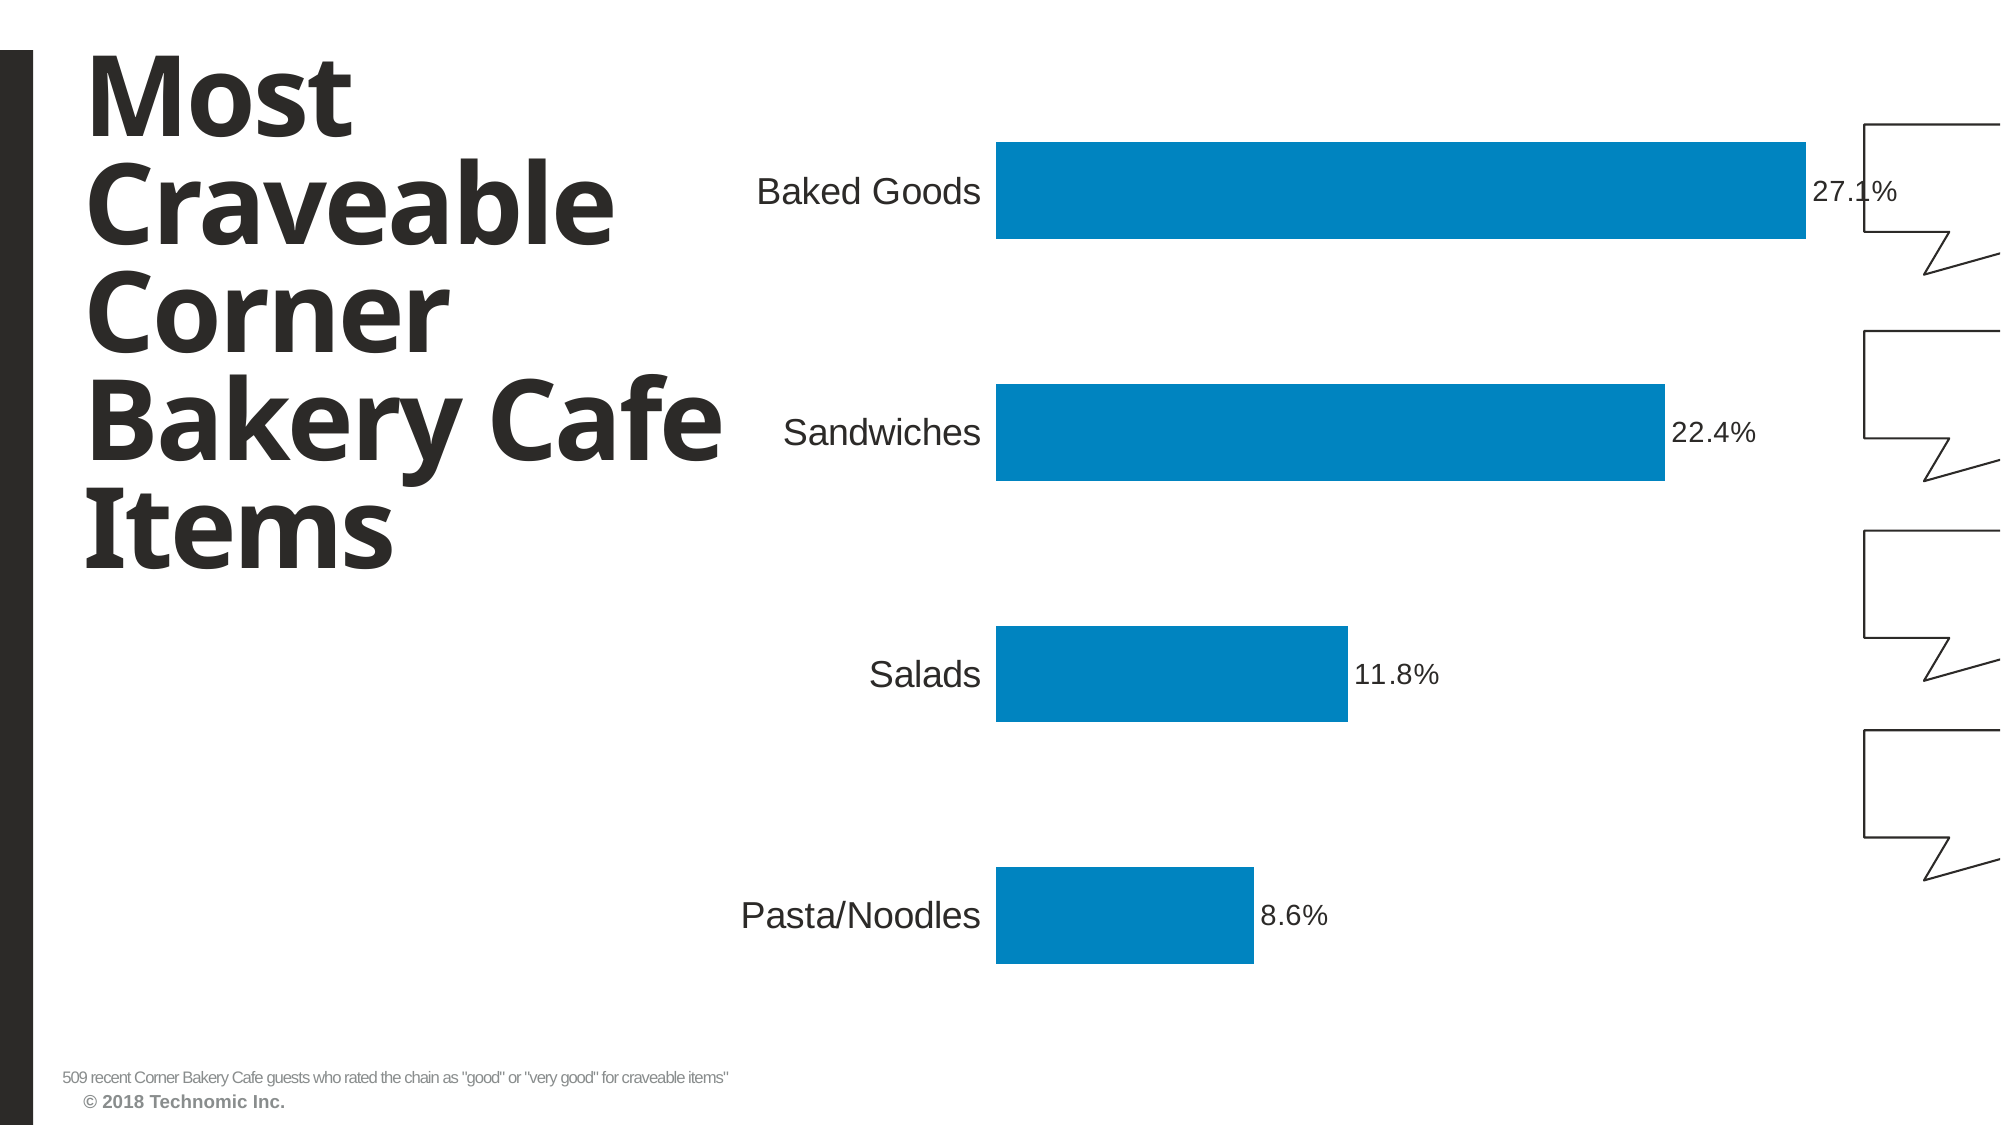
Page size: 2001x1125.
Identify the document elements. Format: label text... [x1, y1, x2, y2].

title Most Craveable Corner Bakery Cafe Items [83, 50, 714, 338]
list 509 recent Corner Bakery Cafe guests who rated the chain as "good" or "very good" for craveable items" [62, 1067, 888, 1125]
chart [716, 49, 1917, 1057]
